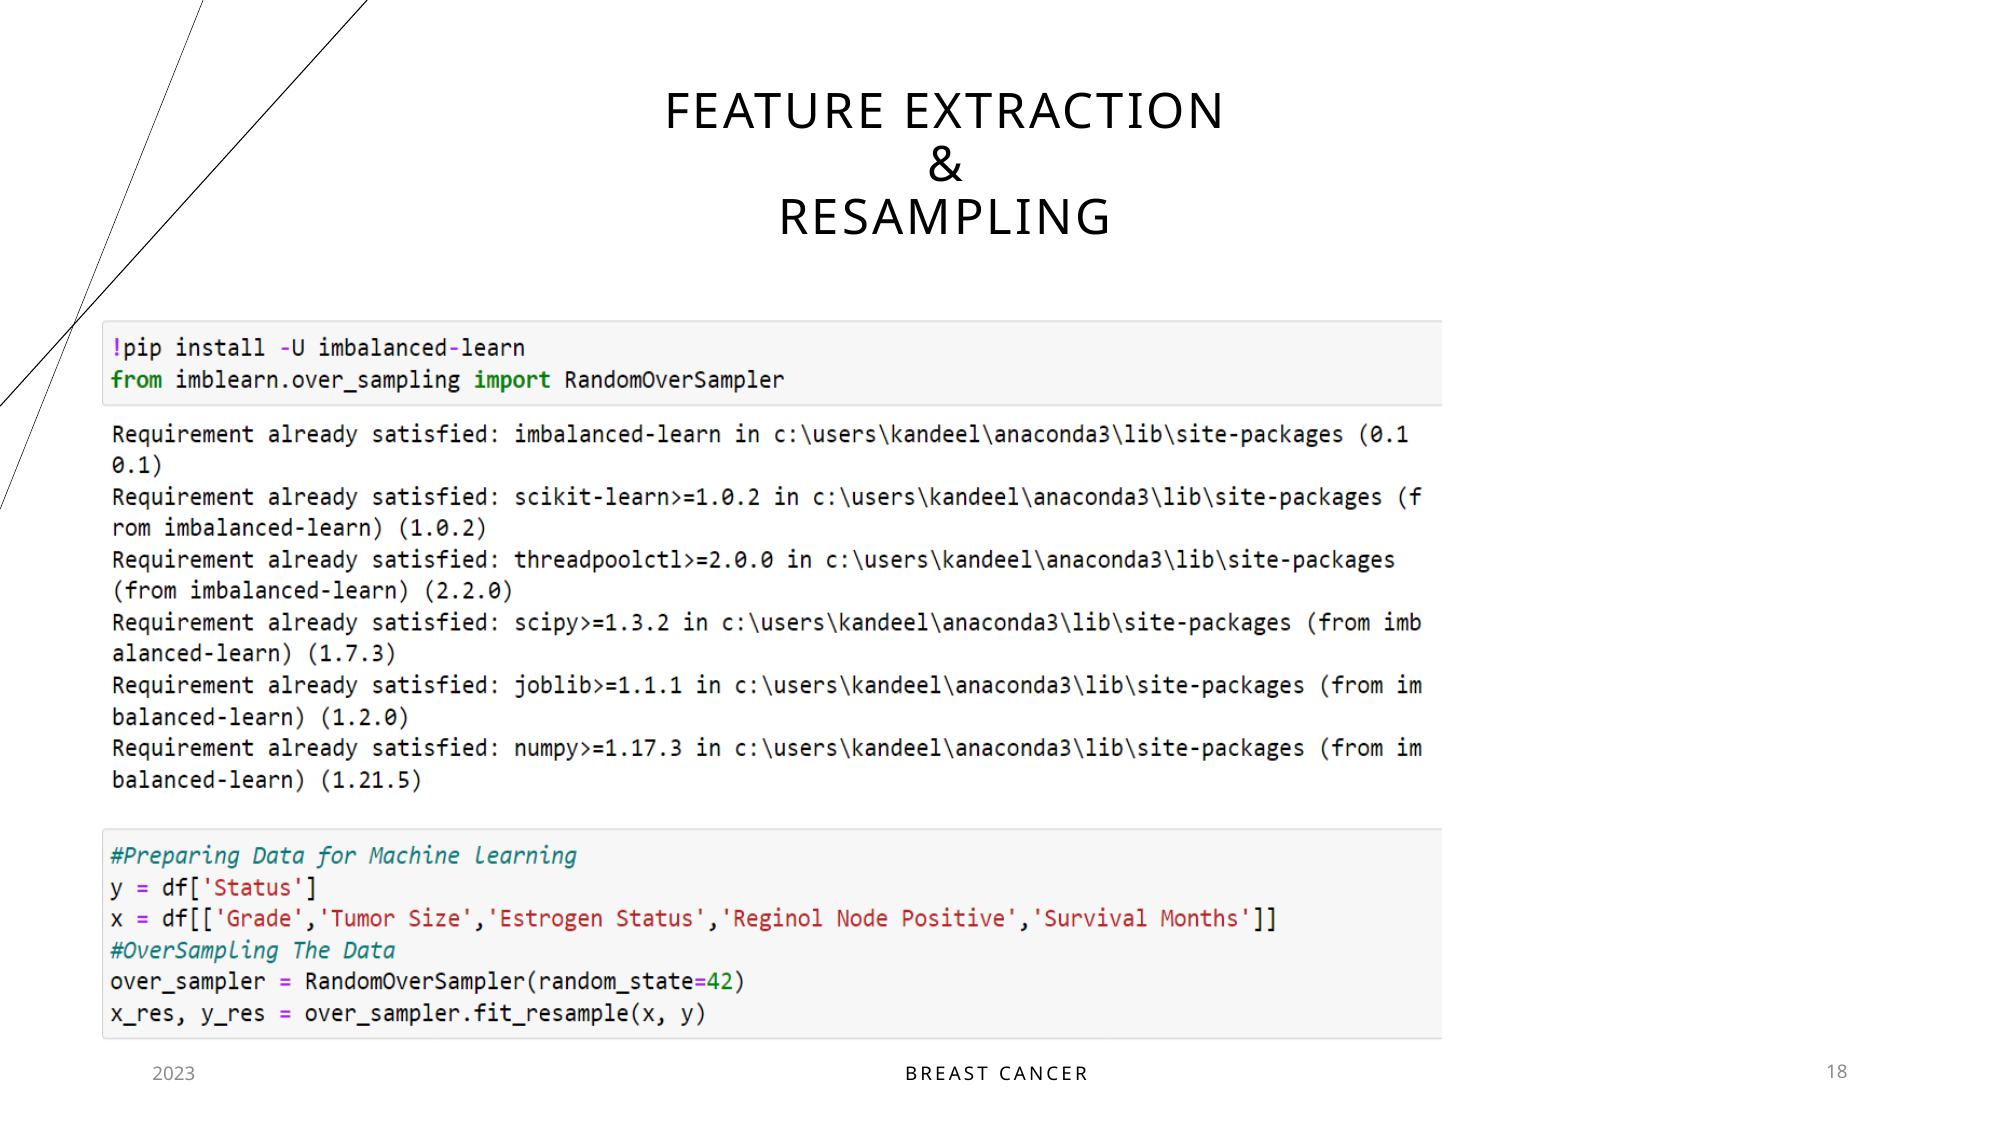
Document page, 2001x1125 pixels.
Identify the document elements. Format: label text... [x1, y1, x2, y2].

slide_number 18 [1412, 1042, 1863, 1103]
title feature extraction & resampling [256, 78, 1638, 312]
picture [101, 305, 1442, 1052]
footer Breast cancer [662, 1052, 1338, 1103]
slide_number 2023 [137, 1052, 588, 1103]
